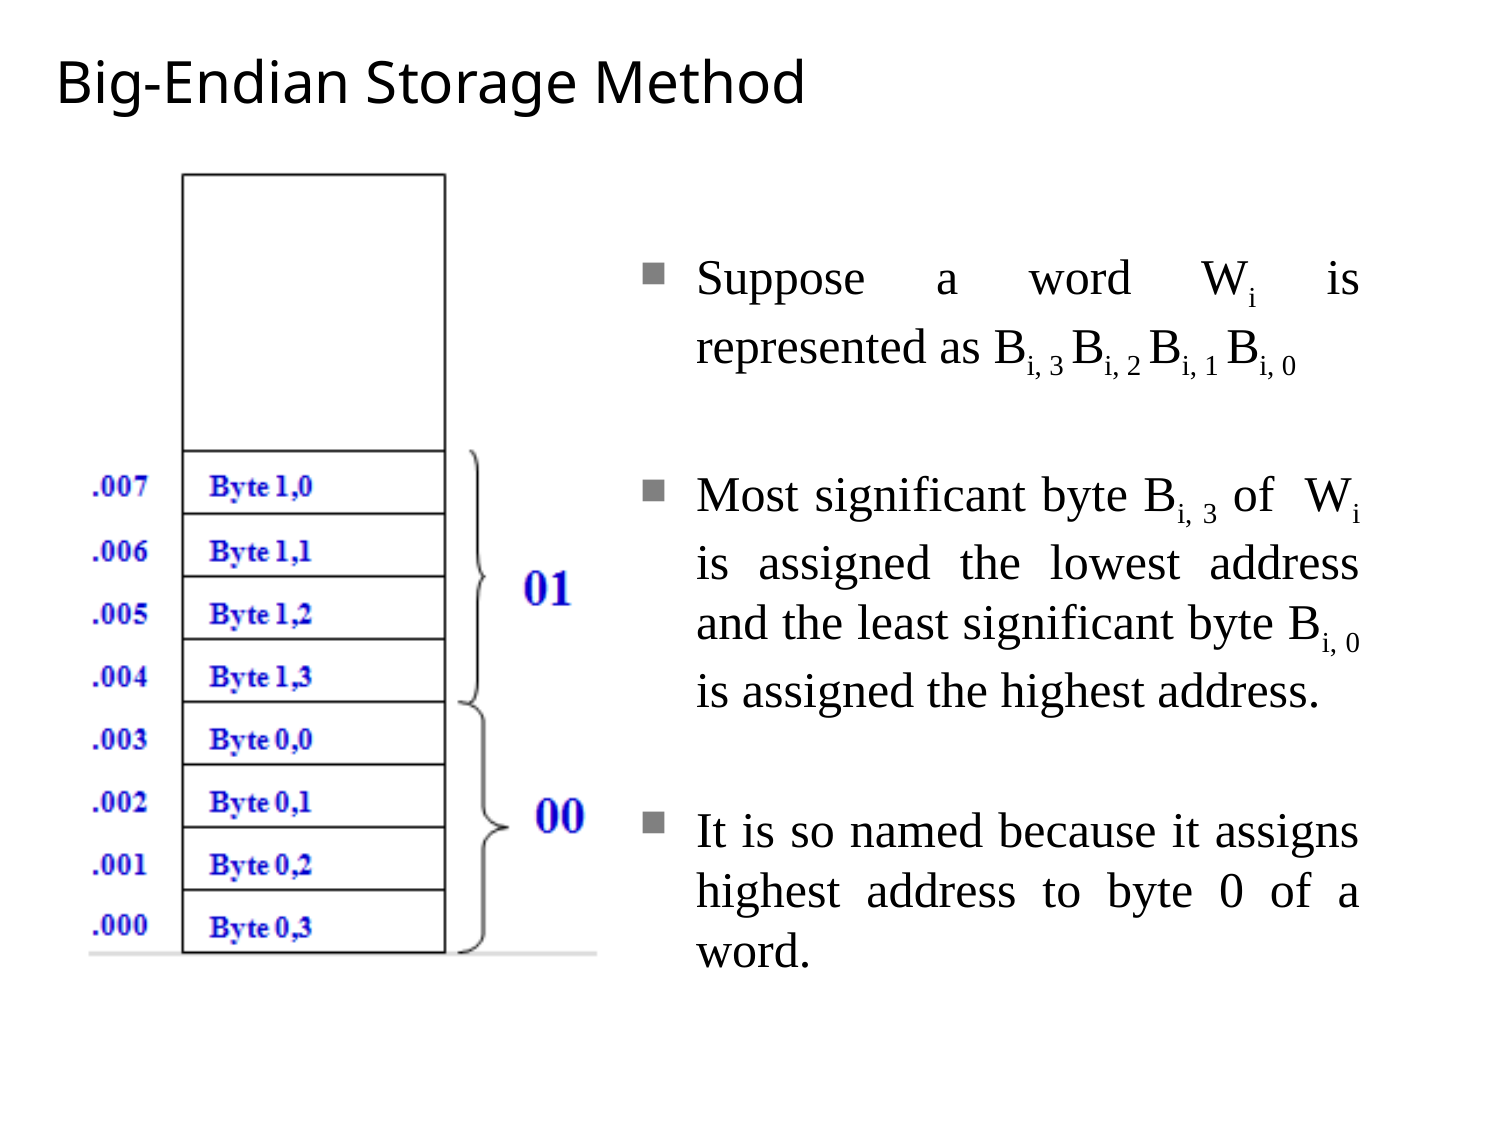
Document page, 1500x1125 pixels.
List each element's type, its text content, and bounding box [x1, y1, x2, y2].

text_box Suppose a word Wi is represented as Bi, 3 Bi, 2 Bi, 1 Bi, 0 Most significant byte Bi, 3 of Wi is assigned the lowest address and the least significant byte Bi, 0 is assigned the highest address. It is so named because it assigns highest address to byte 0 of a word. [624, 237, 1375, 913]
picture [87, 137, 601, 959]
text_box Big-Endian Storage Method [40, 37, 823, 123]
